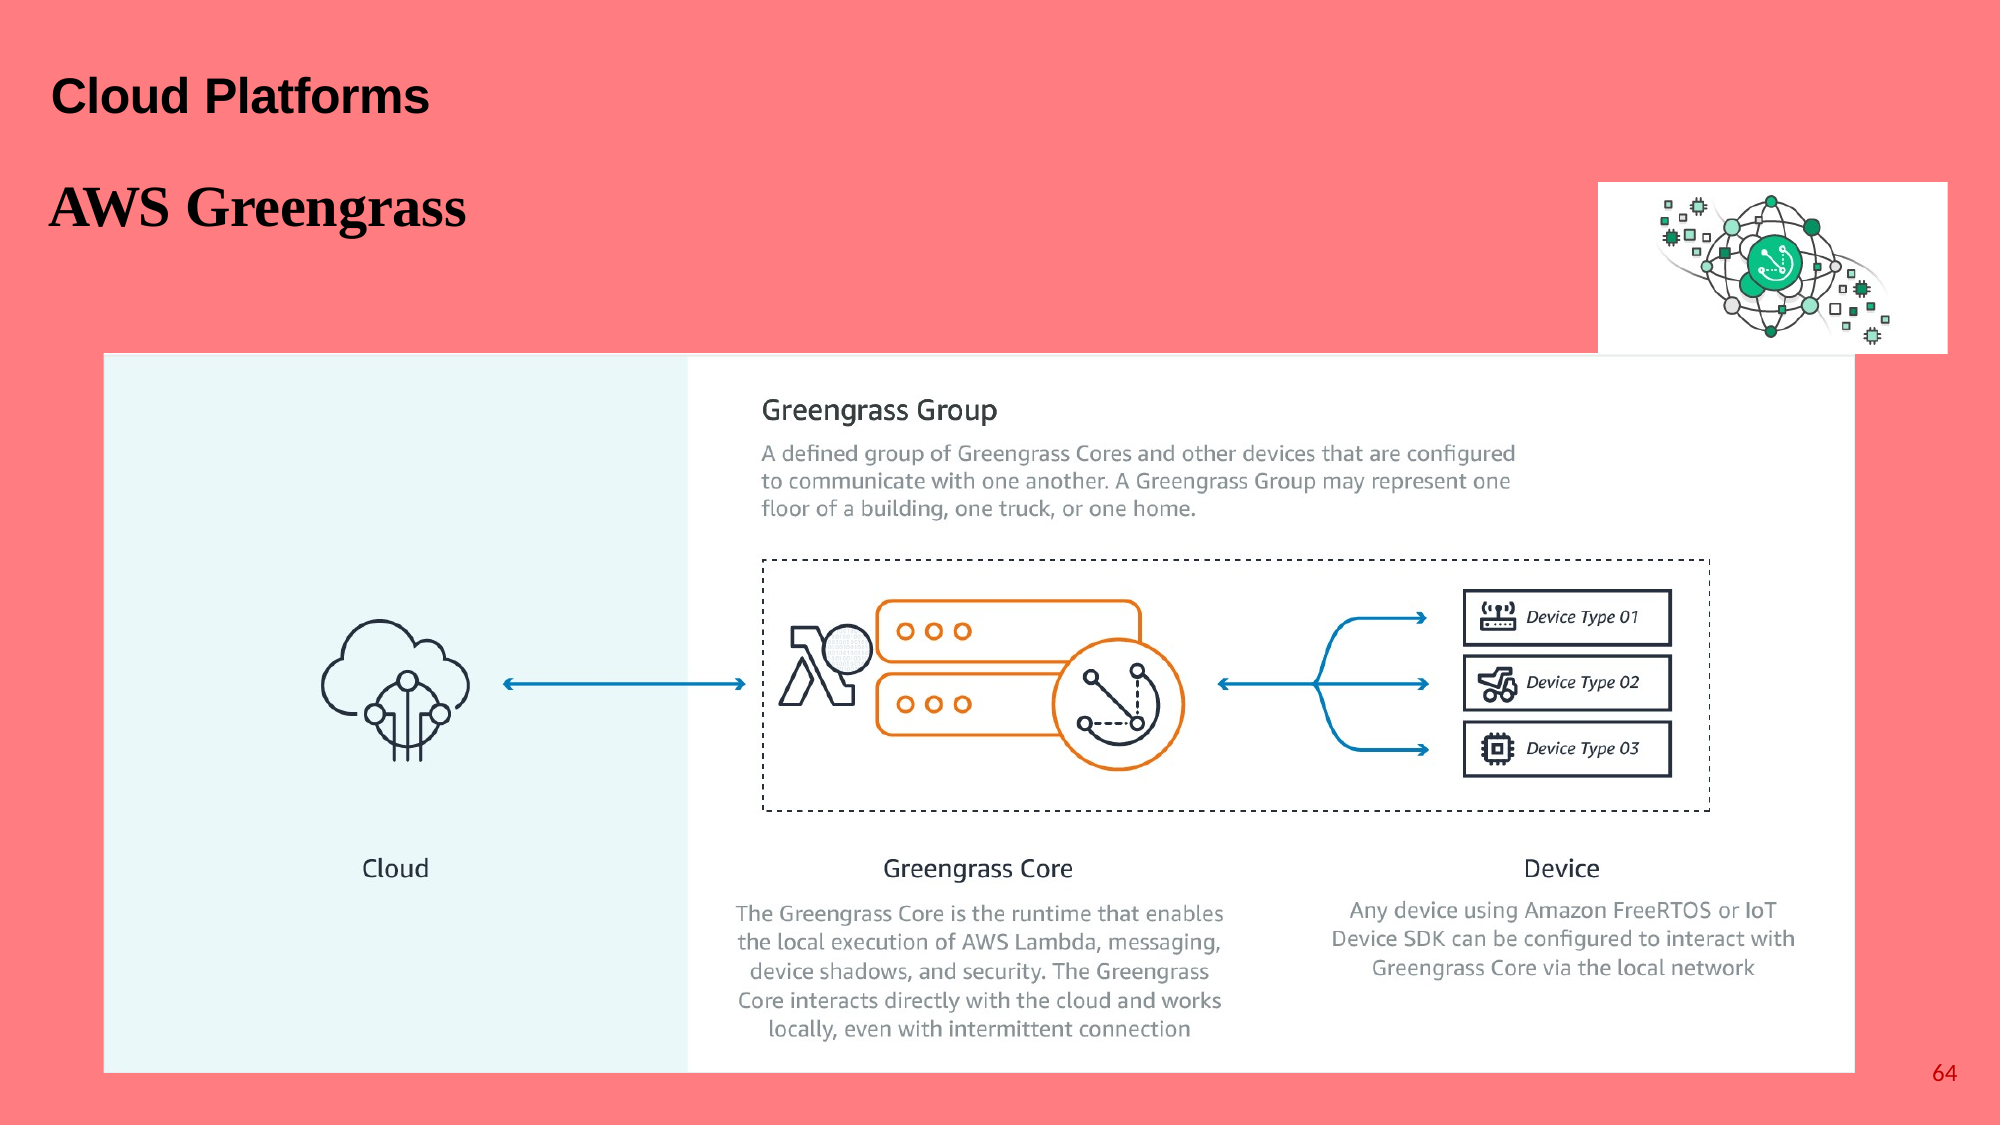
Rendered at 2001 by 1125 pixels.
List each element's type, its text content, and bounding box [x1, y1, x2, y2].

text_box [103, 182, 1948, 1074]
text_box AWS Greengrass [46, 165, 476, 238]
slide_number 64 [1925, 1045, 1964, 1125]
text_box Cloud Platforms [48, 61, 433, 124]
